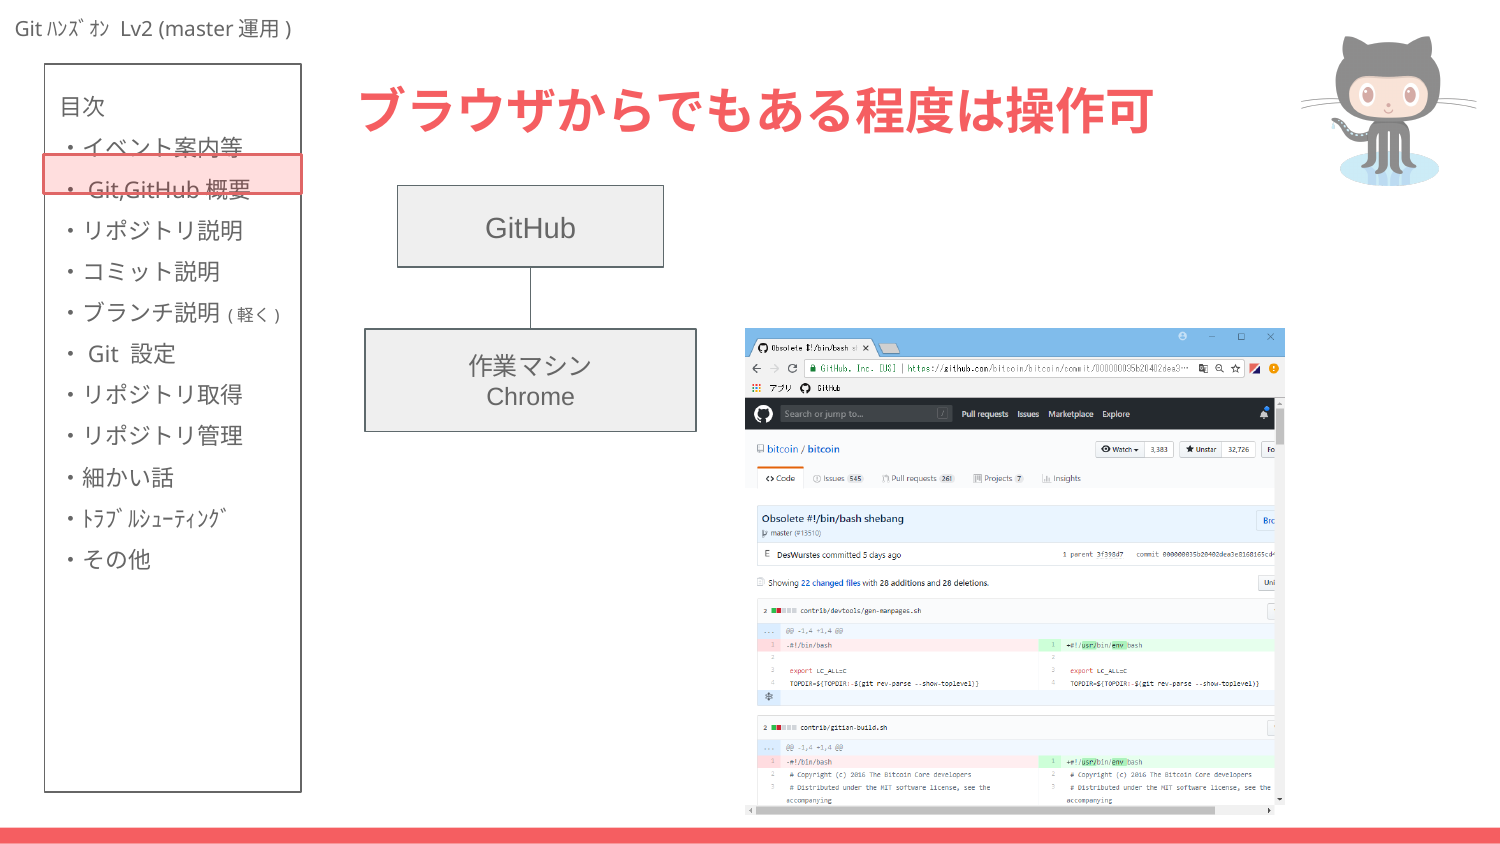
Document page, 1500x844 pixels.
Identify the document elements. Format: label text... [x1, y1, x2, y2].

picture [744, 328, 1285, 816]
title ブラウザからでもある程度は操作可 [341, 64, 1449, 167]
text_box 作業マシン Chrome [365, 328, 697, 432]
text_box [43, 154, 302, 194]
text_box GitHub [397, 185, 664, 268]
